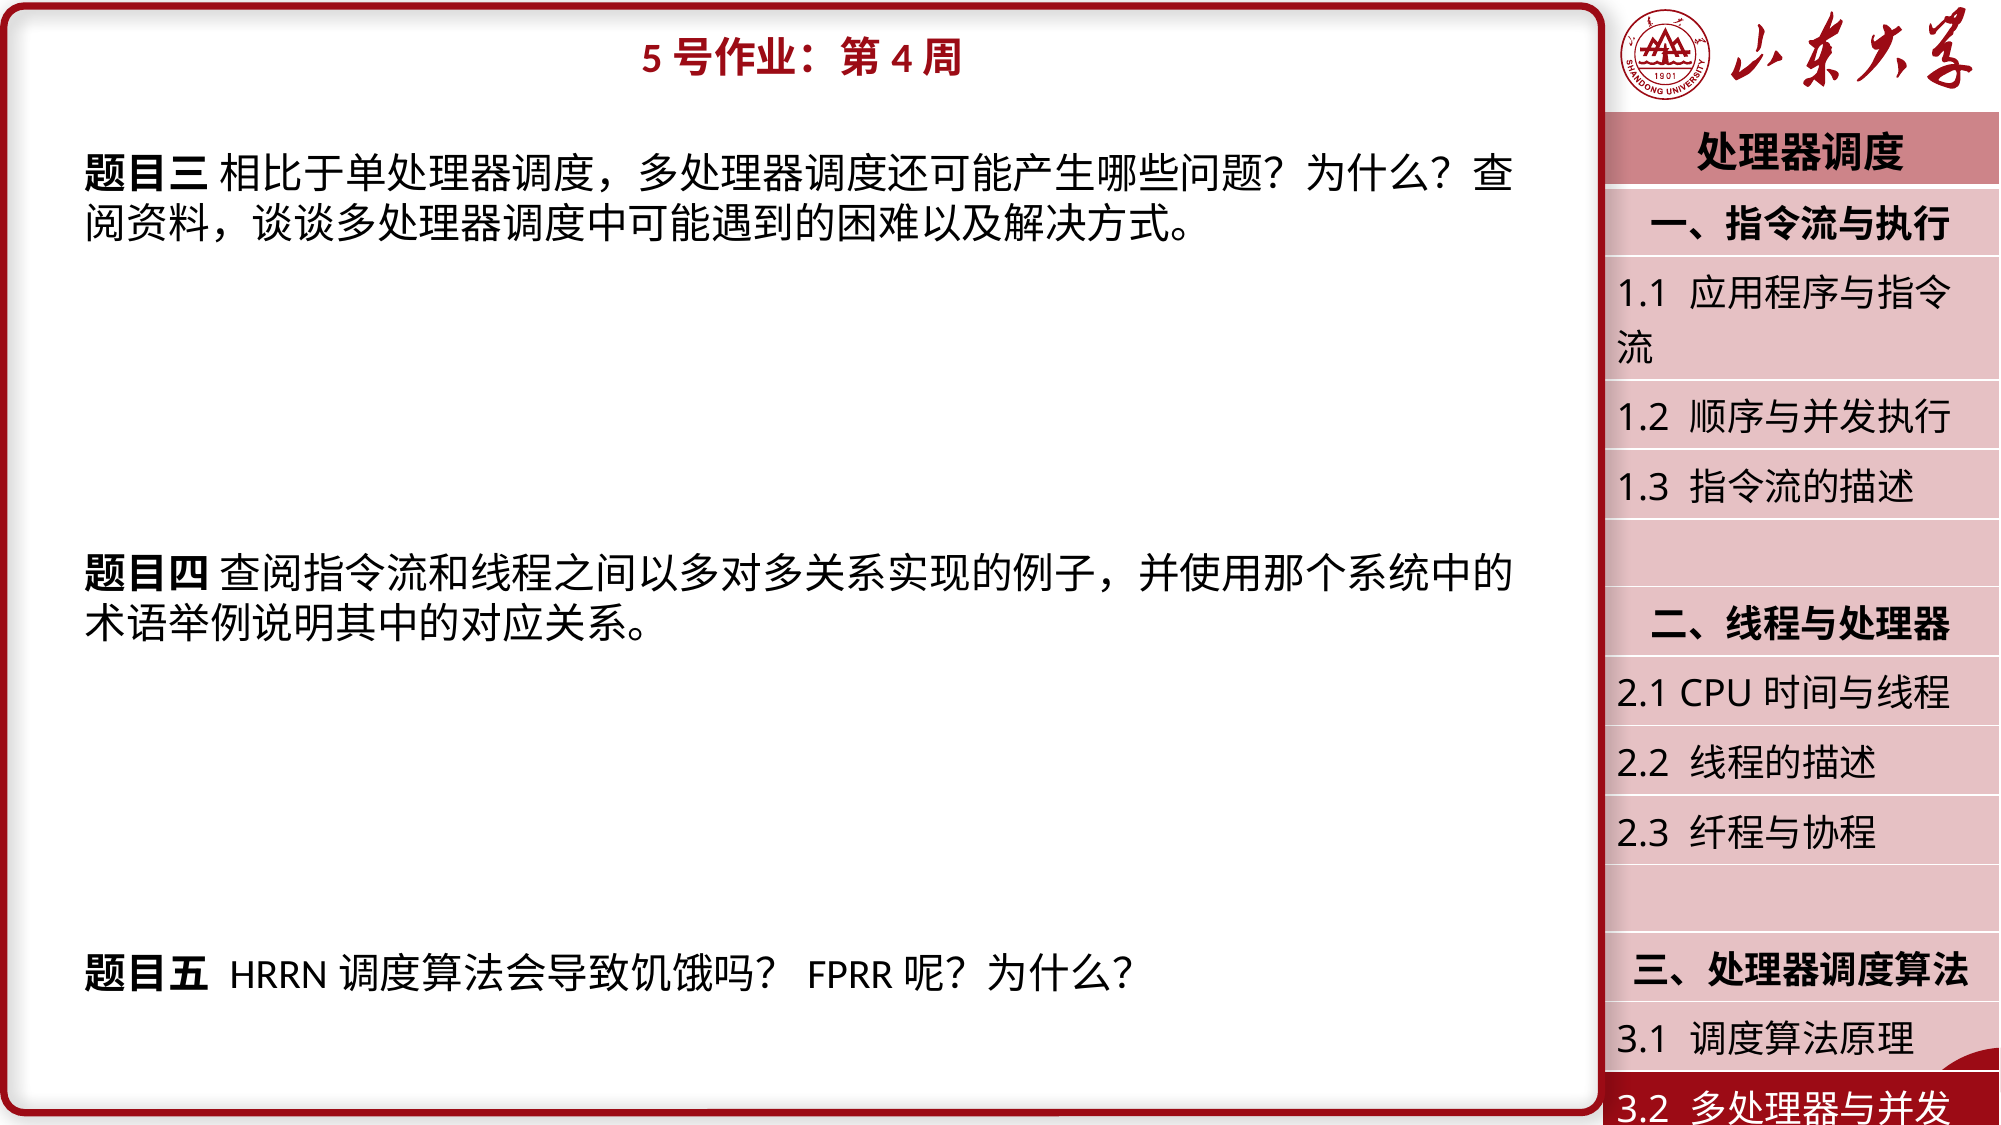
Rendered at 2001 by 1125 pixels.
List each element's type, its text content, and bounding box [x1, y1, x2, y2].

table_cell 二、线程与处理器 [1619, 587, 1999, 655]
table_cell 1.1 应用程序与指令流 [1618, 257, 1999, 379]
table_cell [1619, 865, 1999, 931]
table_cell [1619, 520, 1999, 586]
table_cell 1.3 指令流的描述 [1618, 450, 1999, 518]
table_cell 3.1 调度算法原理 [1619, 1002, 1999, 1070]
table_cell 3.2 多处理器与并发 [1603, 1072, 1999, 1125]
text_box 5号作业：第4周 题目三 相比于单处理器调度，多处理器调度还可能产生哪些问题？为什么？查阅资料，谈谈多处理器调度中可能遇到的困难以及解决方式。 题目四 查阅指令流和线程之间以多对多关系实现的例子，并使用那个系统中的术语举例说明其中的对应关系。 题目五 HRRN调度算法会导致饥饿吗？FPRR呢？为什么？ [70, 23, 1536, 1005]
table_cell 2.3 纤程与协程 [1619, 796, 1999, 864]
table_cell 2.1 CPU时间与线程 [1619, 657, 1999, 725]
table_header 处理器调度 [1618, 112, 1999, 184]
text_box [2, 4, 1603, 1114]
table_cell 三、处理器调度算法 [1619, 933, 1999, 1001]
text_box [1620, 5, 1977, 100]
table_cell 1.2 顺序与并发执行 [1618, 381, 1999, 448]
table_cell 2.2 线程的描述 [1619, 726, 1999, 794]
table_cell 一、指令流与执行 [1618, 189, 1999, 255]
